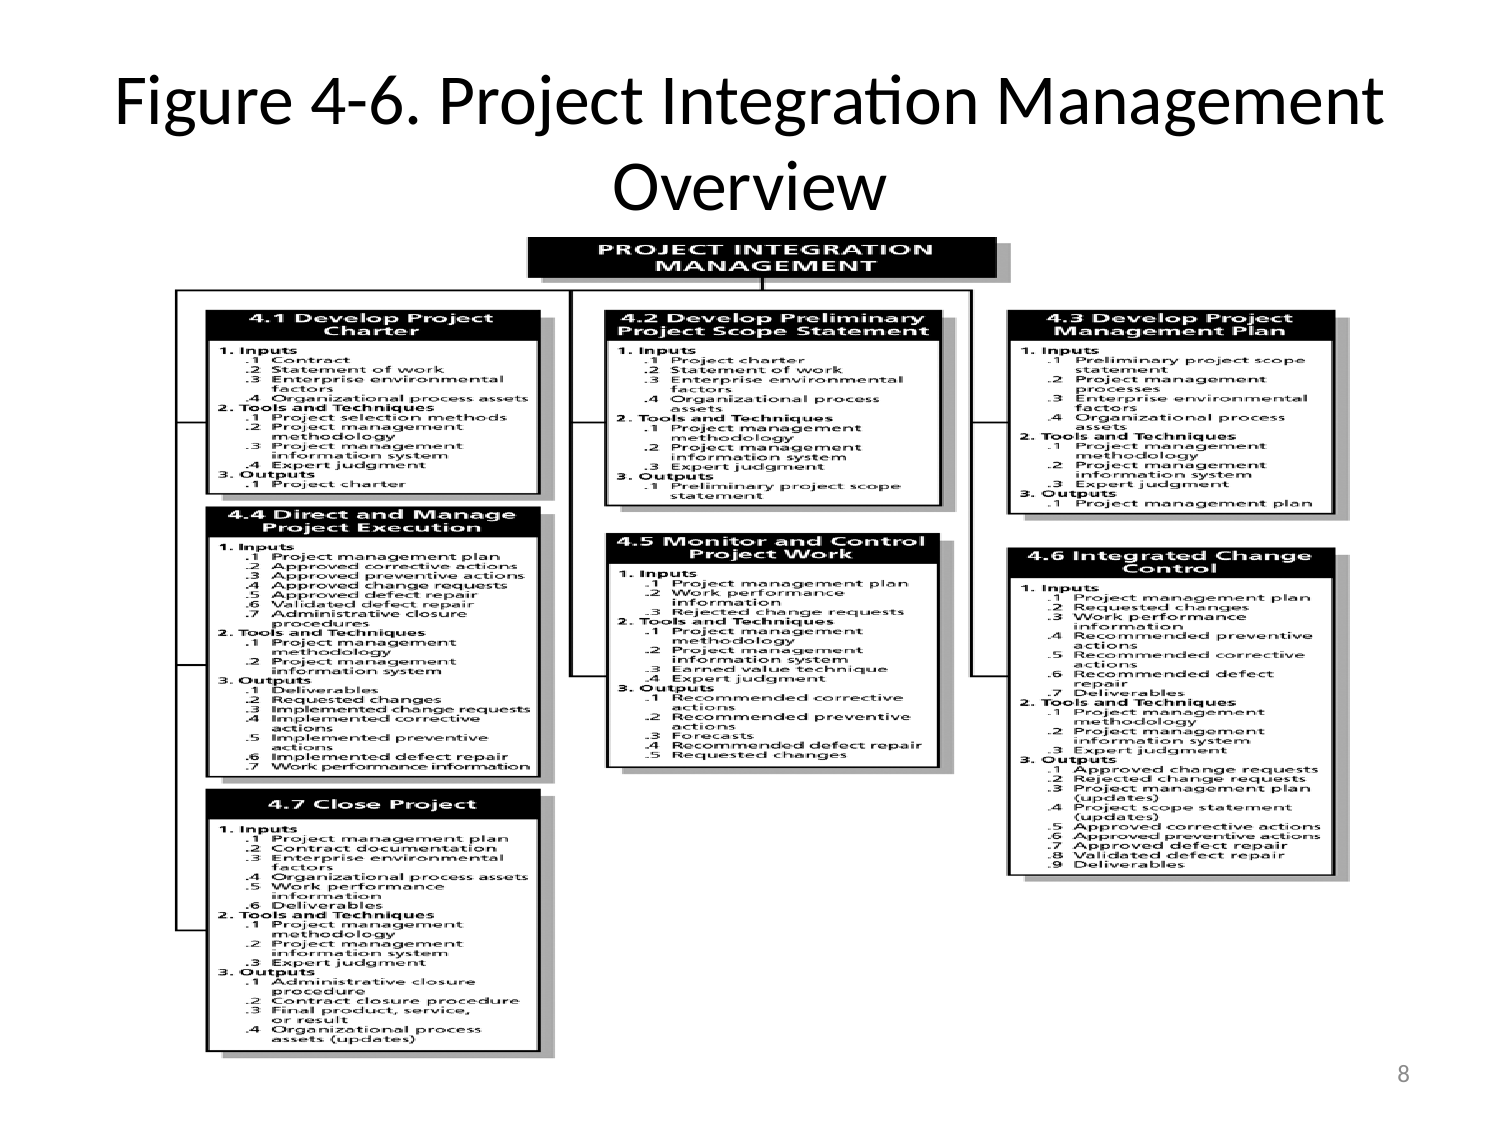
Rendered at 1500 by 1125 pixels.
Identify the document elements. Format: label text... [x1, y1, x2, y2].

title Figure 4-6. Project Integration Management Overview [75, 45, 1425, 233]
picture [174, 237, 1351, 1063]
slide_number 8 [1074, 1042, 1425, 1103]
